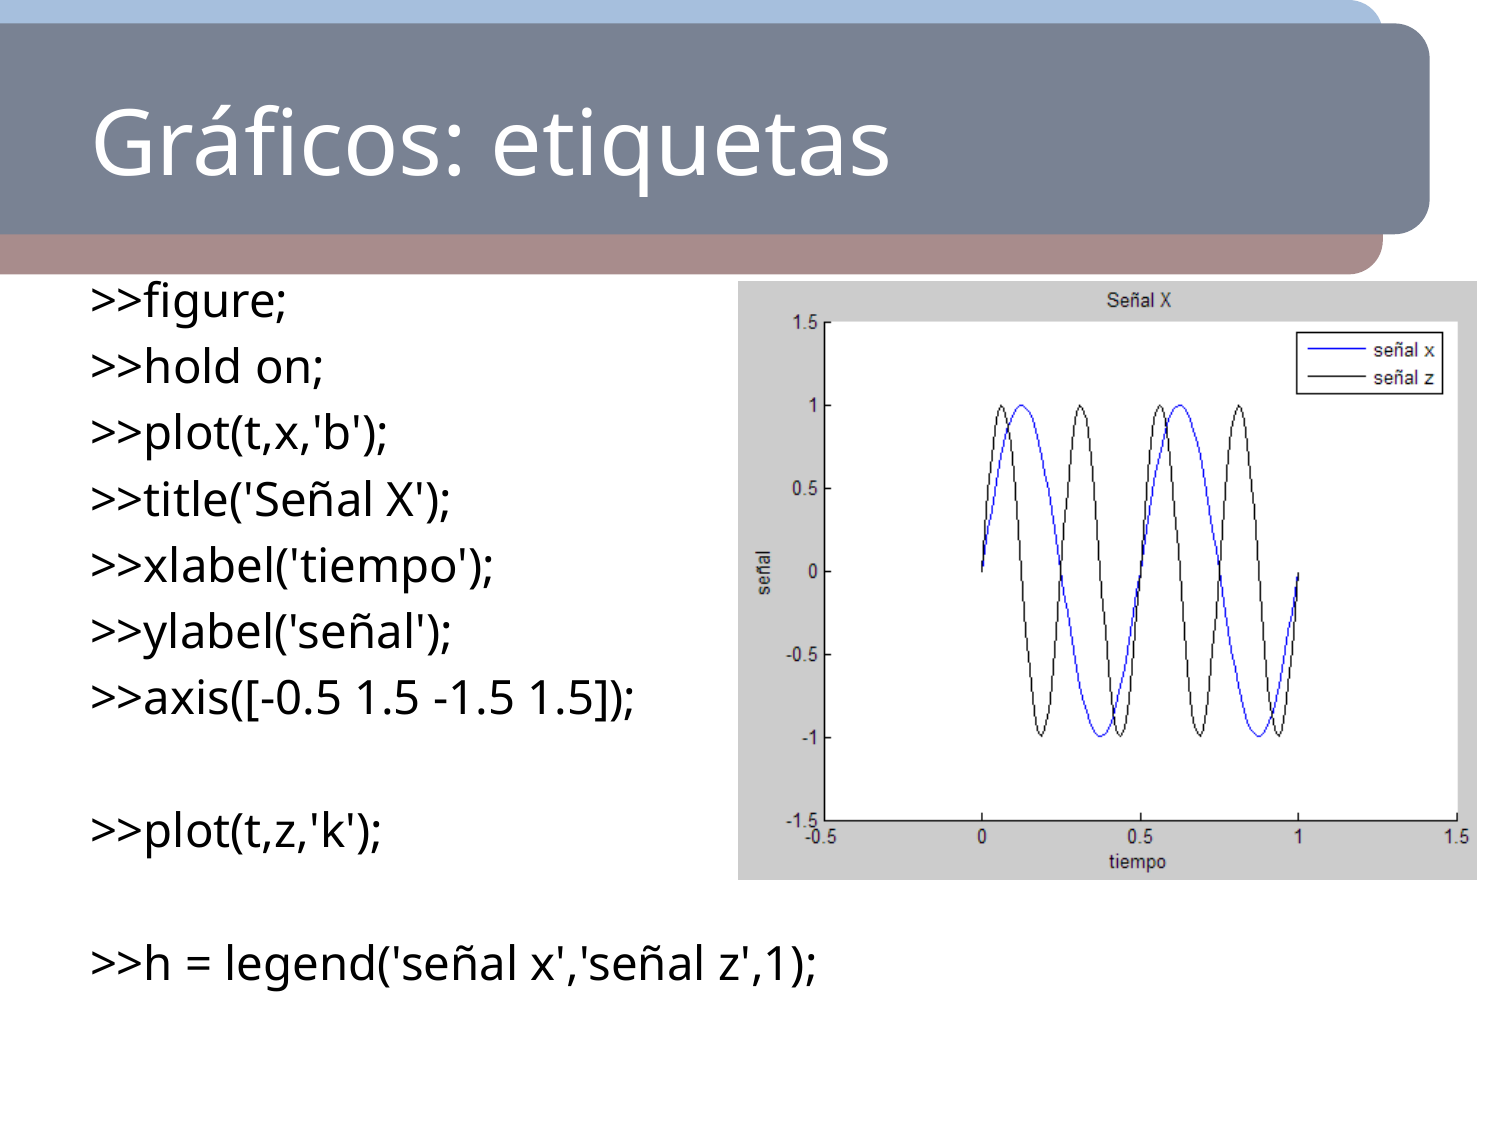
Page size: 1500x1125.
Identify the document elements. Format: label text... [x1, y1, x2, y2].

picture [737, 280, 1477, 880]
title Gráficos: etiquetas [75, 45, 1425, 233]
list >>figure; >>hold on; >>plot(t,x,'b'); >>title('Señal X'); >>xlabel('tiempo'); >>ylabel('señal'); >>axis([-0.5 1.5 -1.5 1.5]); >>plot(t,z,'k'); >>h = legend('señal x','señal z',1); [75, 262, 1425, 1005]
